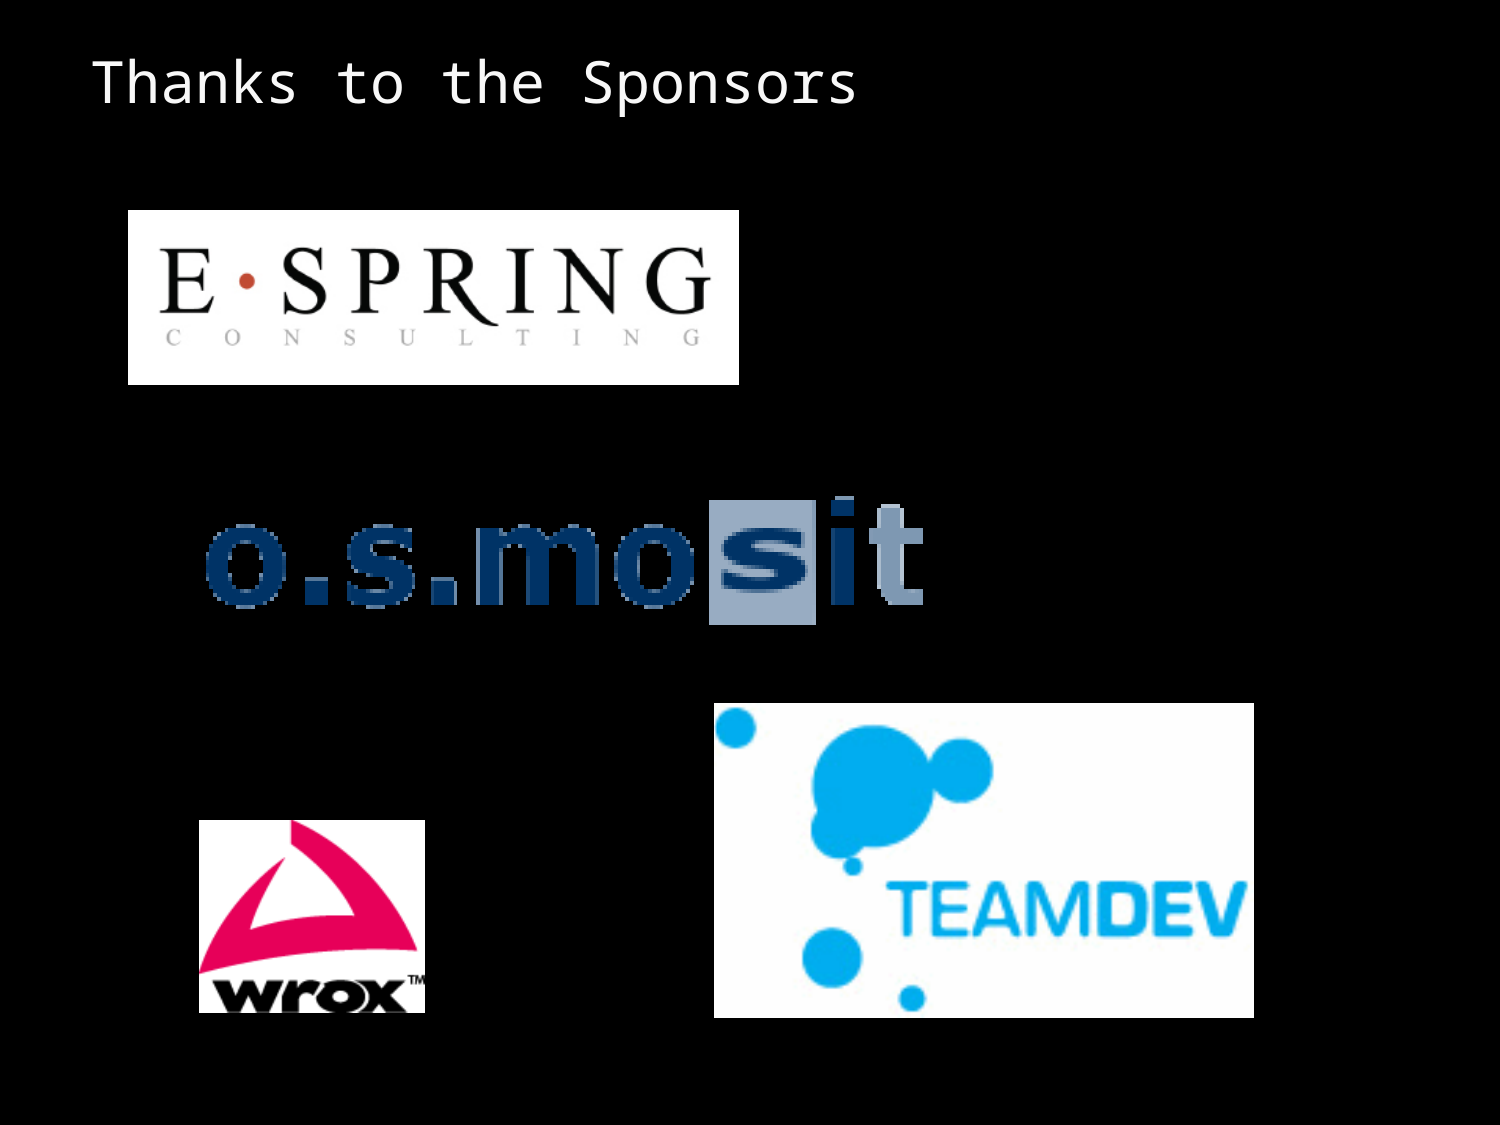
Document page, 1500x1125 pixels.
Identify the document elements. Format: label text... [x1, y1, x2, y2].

picture [187, 491, 950, 634]
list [128, 210, 739, 385]
picture [714, 702, 1255, 1018]
title Thanks to the Sponsors [74, 37, 1426, 123]
picture [198, 820, 425, 1013]
